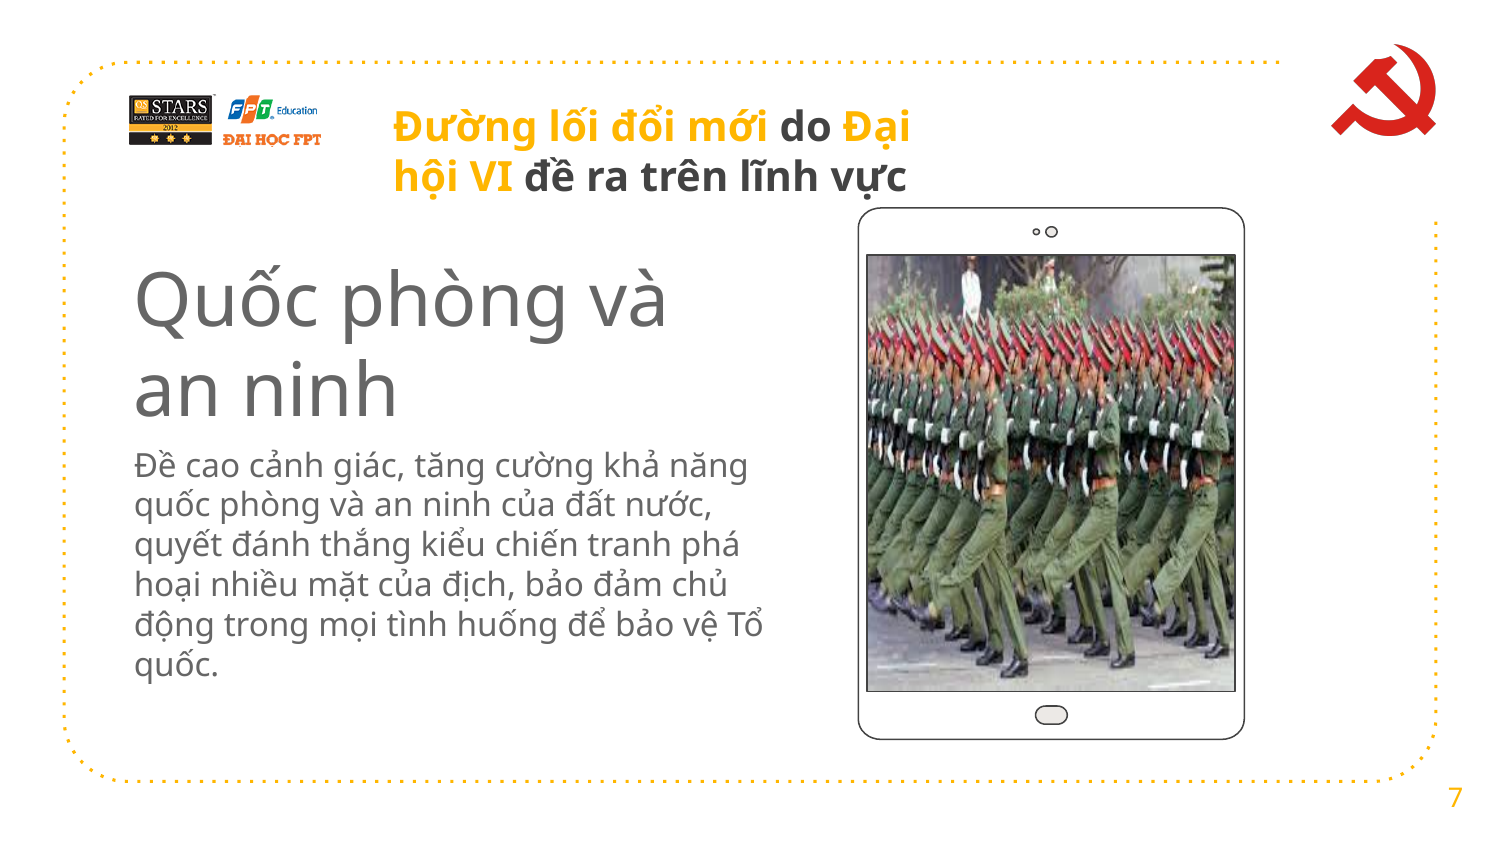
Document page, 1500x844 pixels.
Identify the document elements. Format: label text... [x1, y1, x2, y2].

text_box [858, 207, 1245, 740]
list Quốc phòng và an ninh Đề cao cảnh giác, tăng cường khả năng quốc phòng và an ninh của đất nước, quyết đánh thắng kiểu chiến tranh phá hoại nhiều mặt của địch, bảo đảm chủ động trong mọi tình huống để bảo vệ Tổ quốc. [118, 200, 781, 734]
slide_number 7 [1411, 753, 1500, 844]
picture [129, 94, 321, 147]
picture [867, 255, 1235, 691]
text_box Đường lối đổi mới do Đại hội VI đề ra trên lĩnh vực [378, 92, 962, 207]
picture [1331, 44, 1436, 136]
